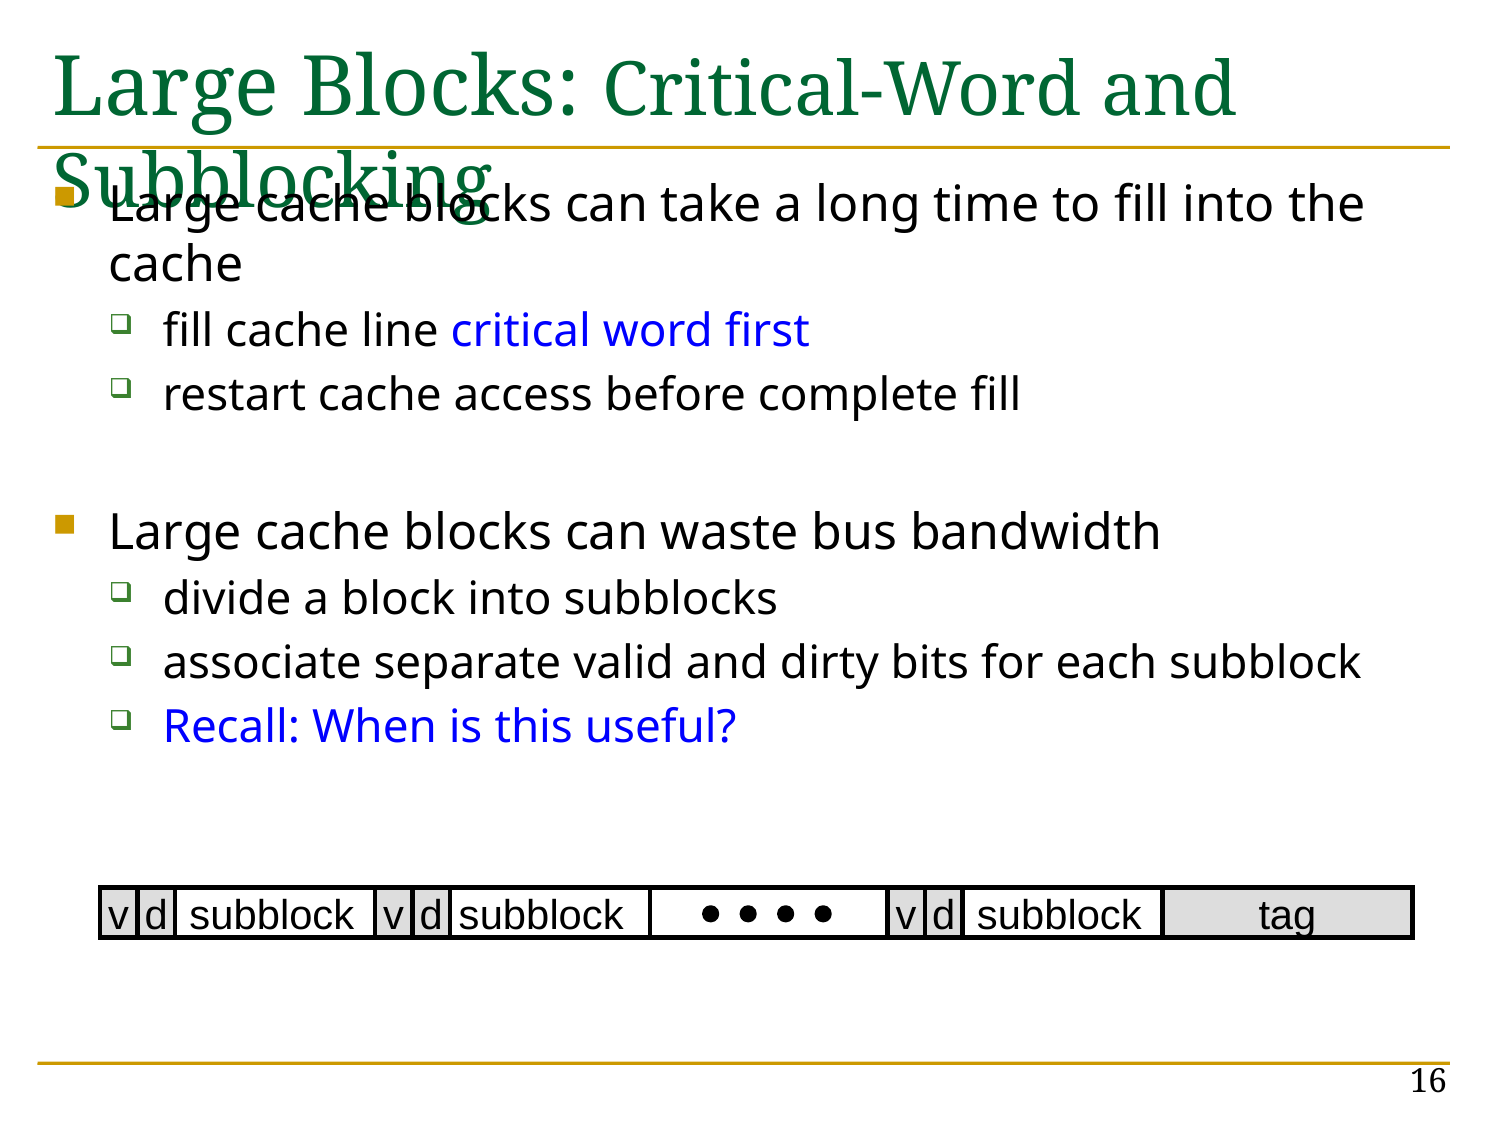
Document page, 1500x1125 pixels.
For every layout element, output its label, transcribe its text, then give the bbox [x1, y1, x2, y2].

text_box subblock [450, 887, 650, 938]
text_box d [412, 887, 450, 938]
text_box v [887, 887, 924, 938]
text_box subblock [175, 887, 375, 938]
title Large Blocks: Critical-Word and Subblocking [37, 24, 1450, 163]
text_box v [375, 887, 412, 938]
text_box subblock [963, 887, 1163, 938]
text_box [779, 907, 792, 921]
text_box d [137, 887, 175, 938]
list Large cache blocks can take a long time to fill into the cache fill cache line critical word first restart cache access before complete fill Large cache blocks can waste bus bandwidth divide a block into subblocks associate separate valid and dirty bits for each subblock Recall: When is this useful? [37, 163, 1500, 1016]
slide_number 16 [1111, 1036, 1462, 1112]
text_box [741, 907, 755, 921]
text_box tag [1163, 887, 1413, 938]
text_box [650, 887, 887, 938]
text_box d [924, 887, 963, 938]
text_box [816, 907, 830, 921]
text_box [704, 907, 717, 921]
text_box v [99, 887, 137, 938]
